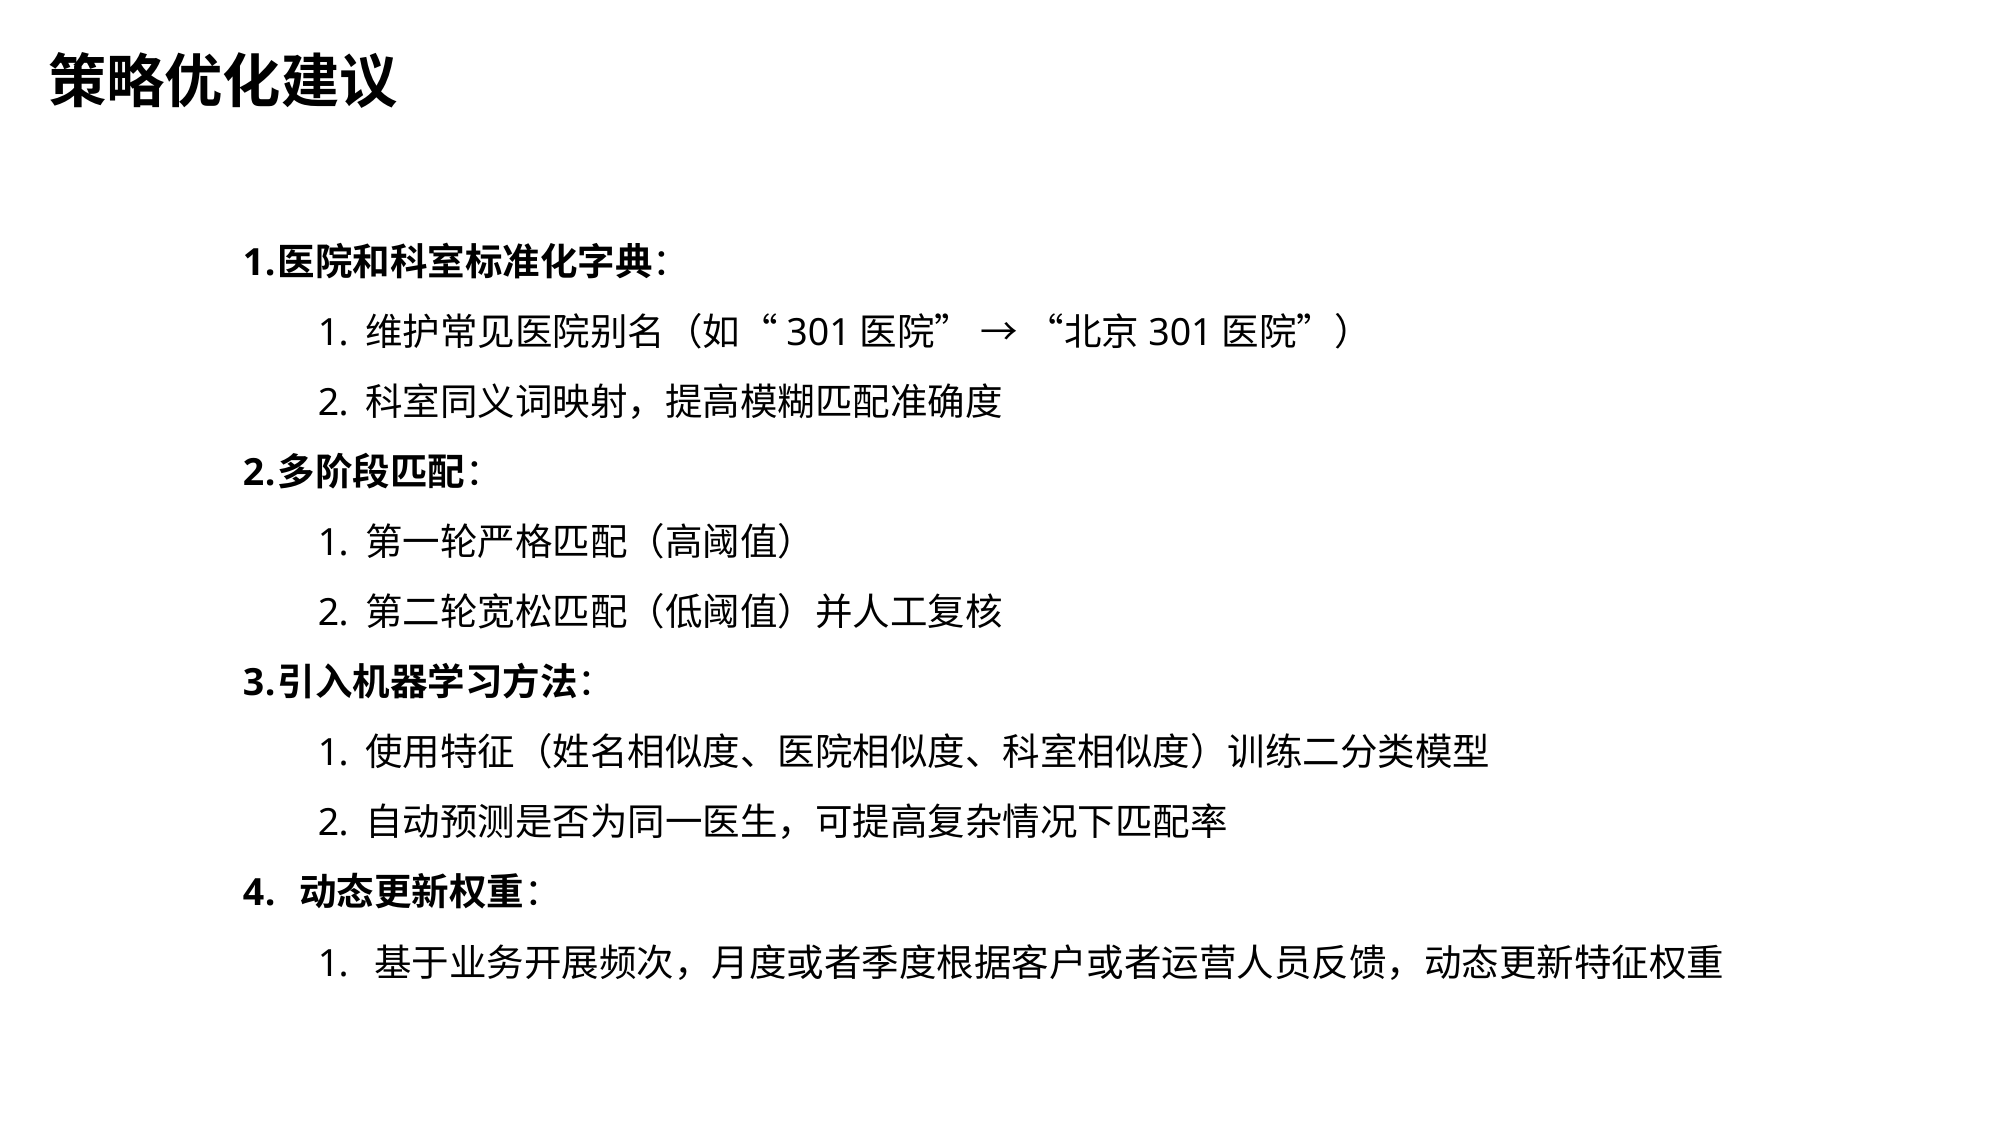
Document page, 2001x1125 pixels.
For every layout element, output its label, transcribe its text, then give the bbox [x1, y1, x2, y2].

text_box 策略优化建议 [33, 37, 1034, 122]
text_box 医院和科室标准化字典： 维护常见医院别名（如“301医院” → “北京301医院”） 科室同义词映射，提高模糊匹配准确度 多阶段匹配： 第一轮严格匹配（高阈值） 第二轮宽松匹配（低阈值）并人工复核 引入机器学习方法： 使用特征（姓名相似度、医院相似度、科室相似度）训练二分类模型 自动预测是否为同一医生，可提高复杂情况下匹配率 动态更新权重： 基于业务开展频次，月度或者季度根据客户或者运营人员反馈，动态更新特征权重 [228, 230, 1772, 991]
